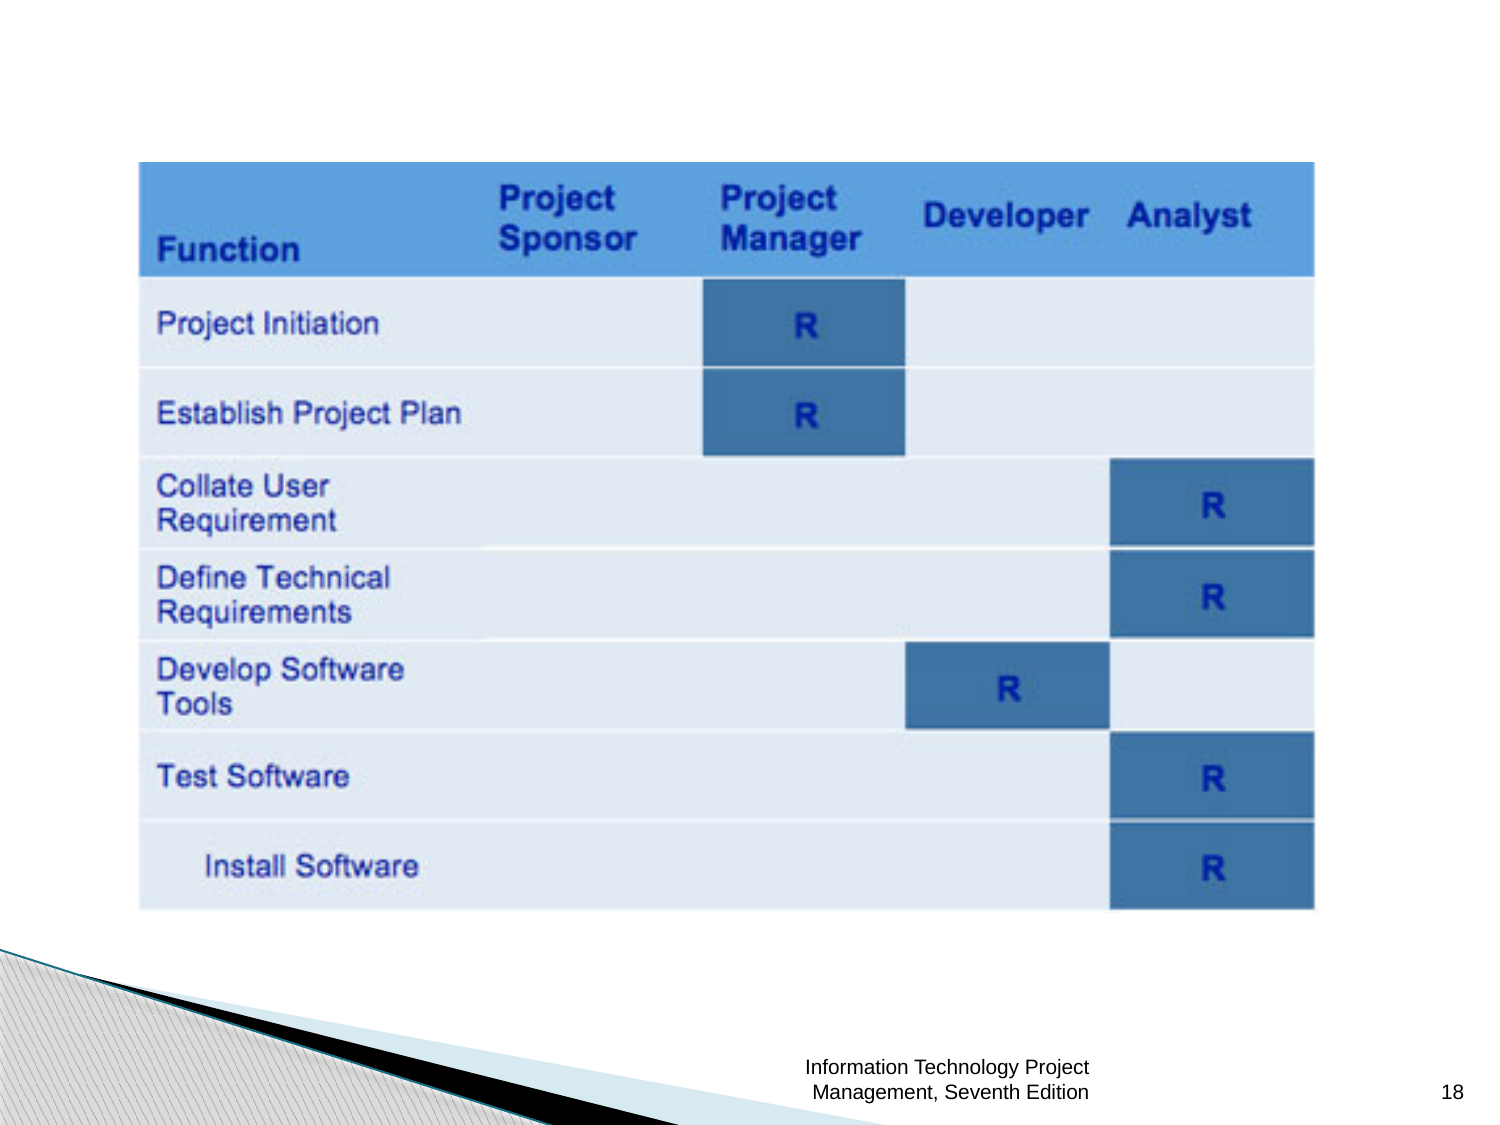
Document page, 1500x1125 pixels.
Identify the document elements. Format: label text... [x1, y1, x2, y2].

footer Information Technology Project Management, Seventh Edition [718, 1051, 1105, 1112]
slide_number 18 [1418, 1051, 1479, 1112]
picture [137, 162, 1318, 913]
